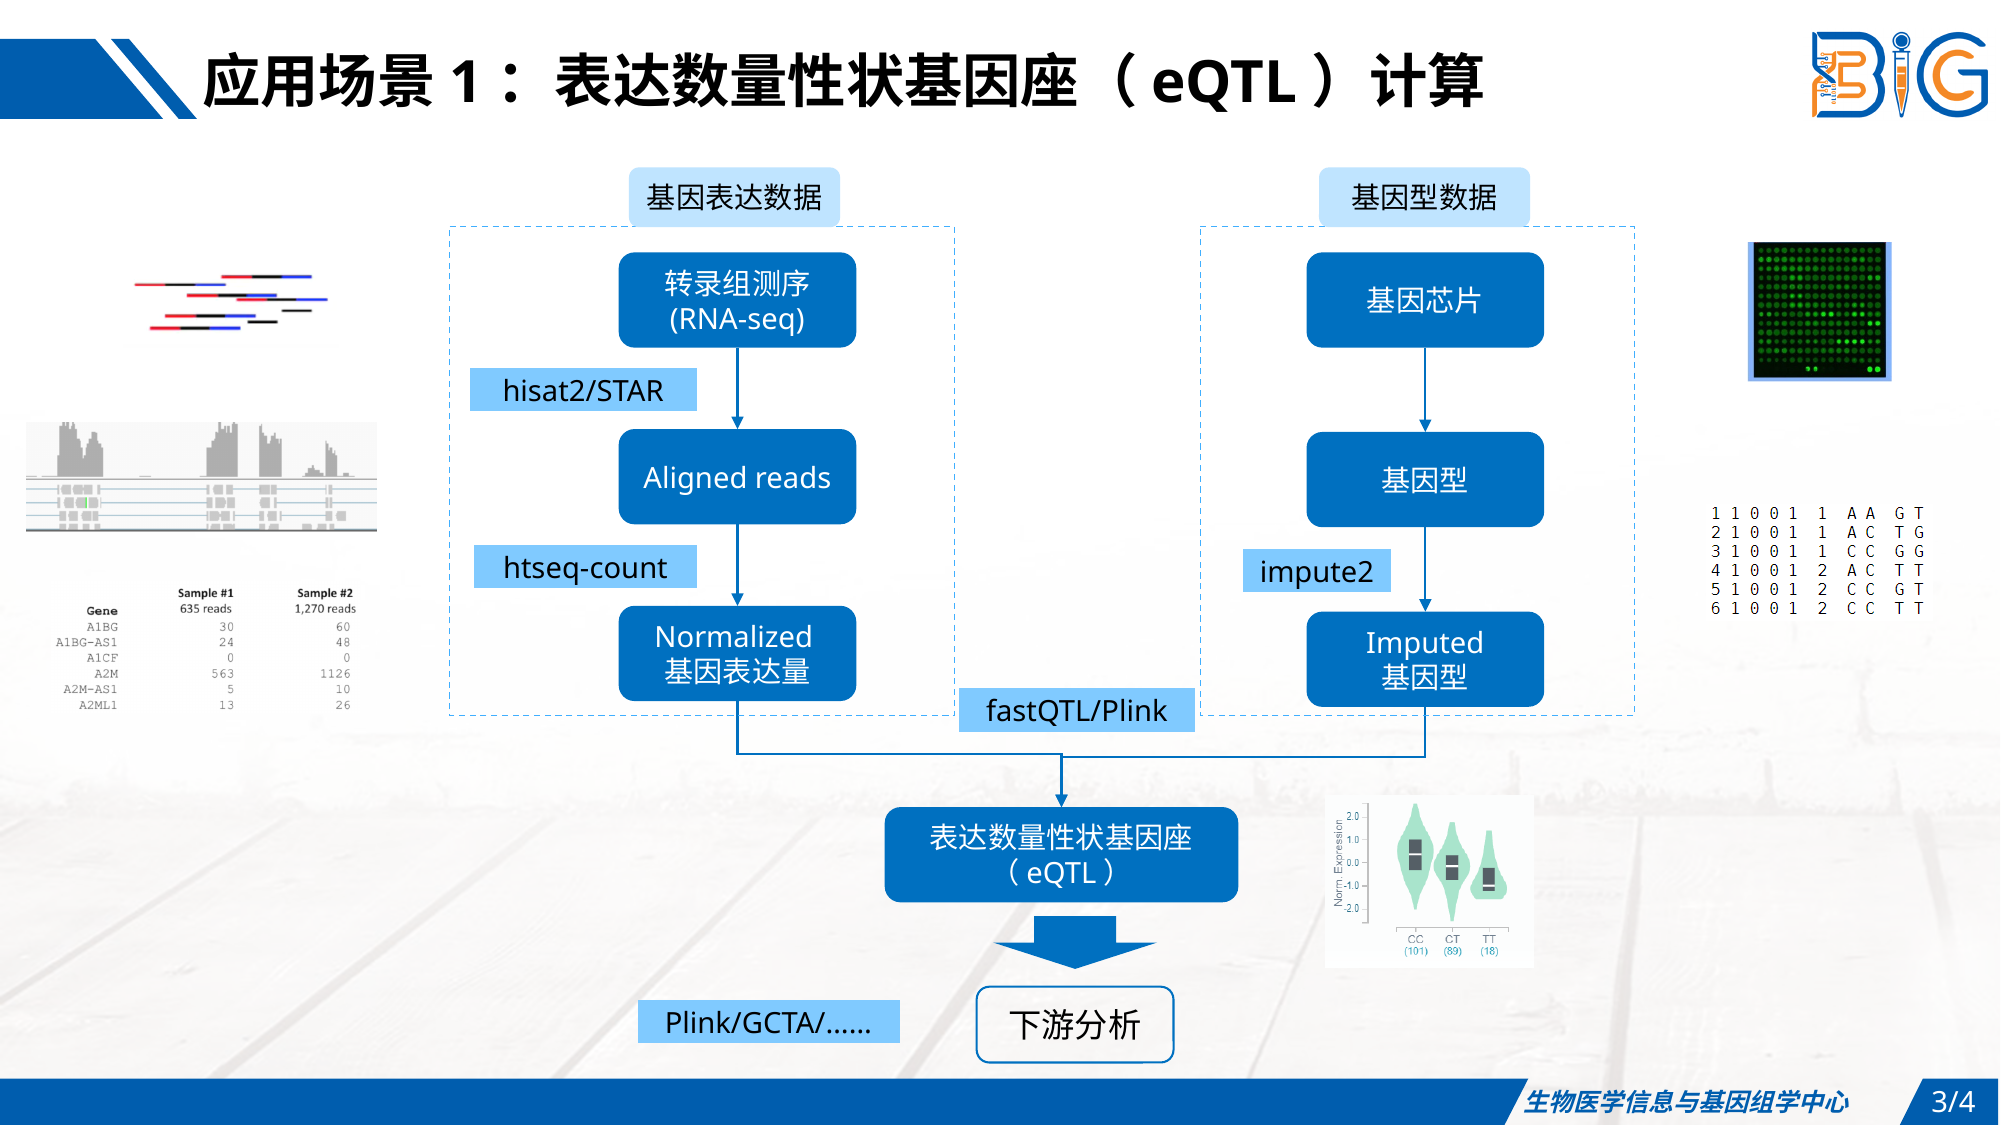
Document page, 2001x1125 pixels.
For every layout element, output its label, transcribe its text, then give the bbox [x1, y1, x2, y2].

text_box 基因型数据 [1317, 166, 1532, 229]
text_box 应用场景1：表达数量性状基因座（eQTL）计算 [187, 36, 1608, 122]
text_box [846, 591, 953, 917]
text_box 基因表达数据 [627, 166, 842, 229]
picture [0, 0, 2001, 1125]
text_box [1193, 575, 1294, 939]
text_box [1199, 226, 1635, 716]
text_box [448, 226, 955, 716]
text_box [992, 915, 1158, 971]
text_box 下游分析 [975, 985, 1175, 1064]
text_box 表达数量性状基因座 （eQTL） [953, 806, 1193, 904]
text_box 3/4 [1916, 1075, 1999, 1125]
text_box fastQTL/Plink [958, 687, 1193, 733]
text_box Plink/GCTA/…… [637, 999, 901, 1044]
